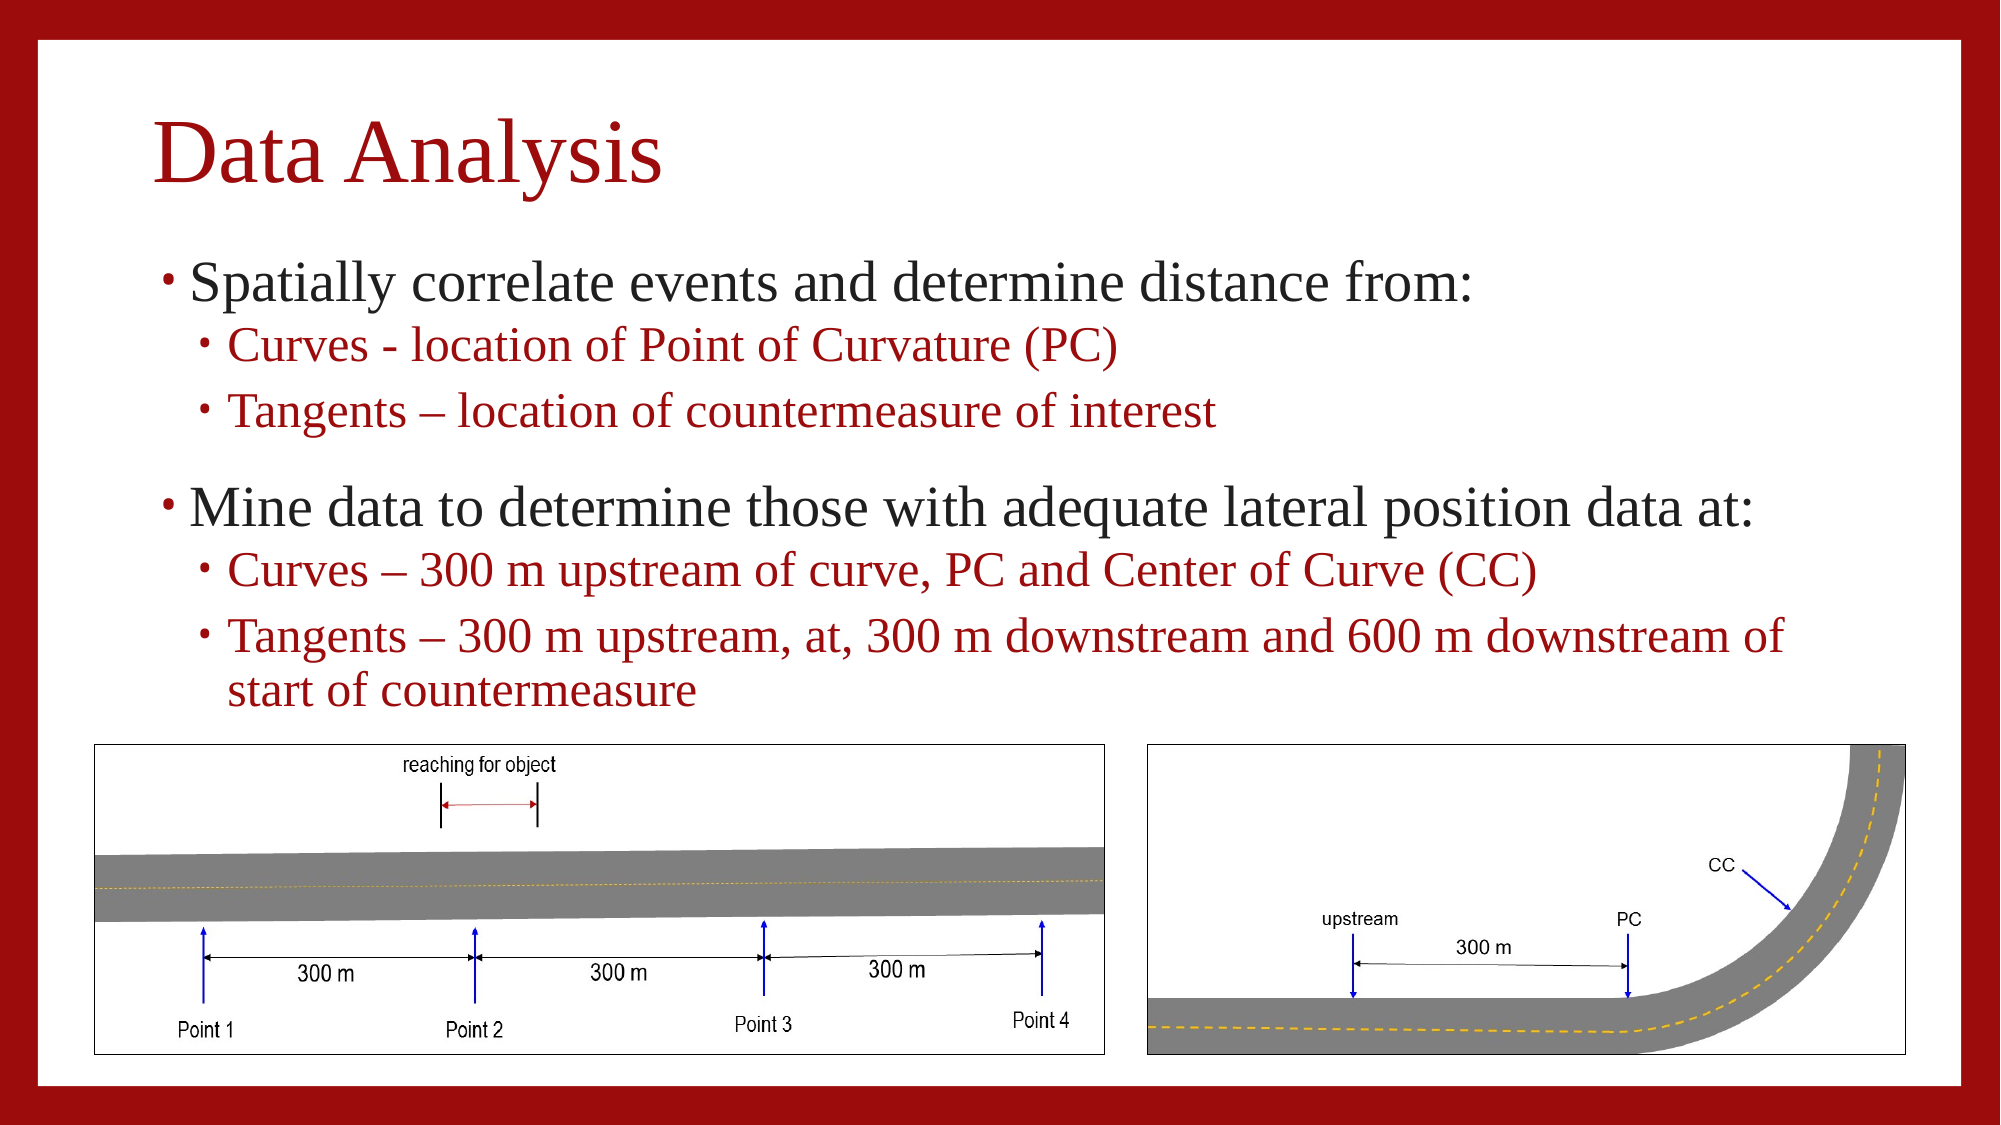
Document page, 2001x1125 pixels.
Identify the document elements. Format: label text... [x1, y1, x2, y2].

title Data Analysis [137, 41, 1758, 243]
picture [1147, 743, 1907, 1055]
list Spatially correlate events and determine distance from: Curves - location of Point of Curvature (PC) Tangents – location of countermeasure of interest Mine data to determine those with adequate lateral position data at: Curves – 300 m upstream of curve, PC and Center of Curve (CC) Tangents – 300 m upstream, at, 300 m downstream and 600 m downstream of start of countermeasure [137, 243, 1863, 957]
picture [93, 743, 1105, 1055]
